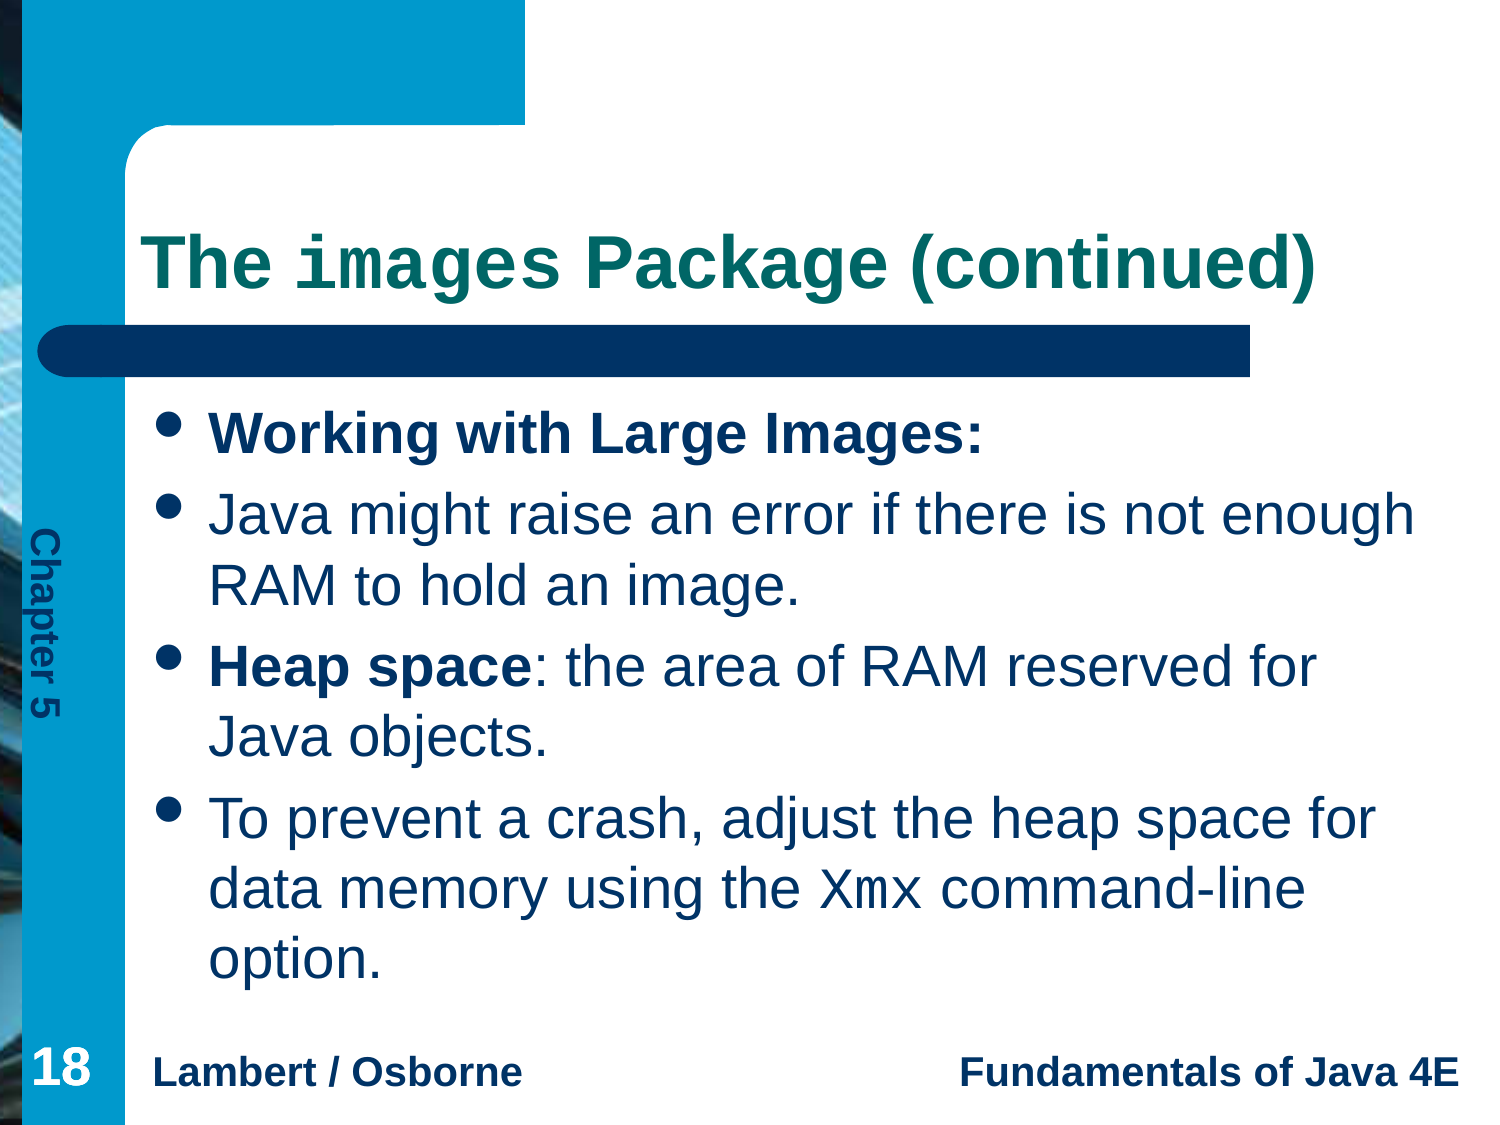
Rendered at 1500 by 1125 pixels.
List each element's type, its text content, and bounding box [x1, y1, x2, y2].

text_box 18 [13, 1023, 111, 1105]
picture [0, 0, 22, 1125]
title The images Package (continued) [124, 124, 1426, 313]
list Working with Large Images: Java might raise an error if there is not enough RAM to hold an image. Heap space: the area of RAM reserved for Java objects. To prevent a crash, adjust the heap space for data memory using the Xmx command-line option. [137, 387, 1451, 999]
